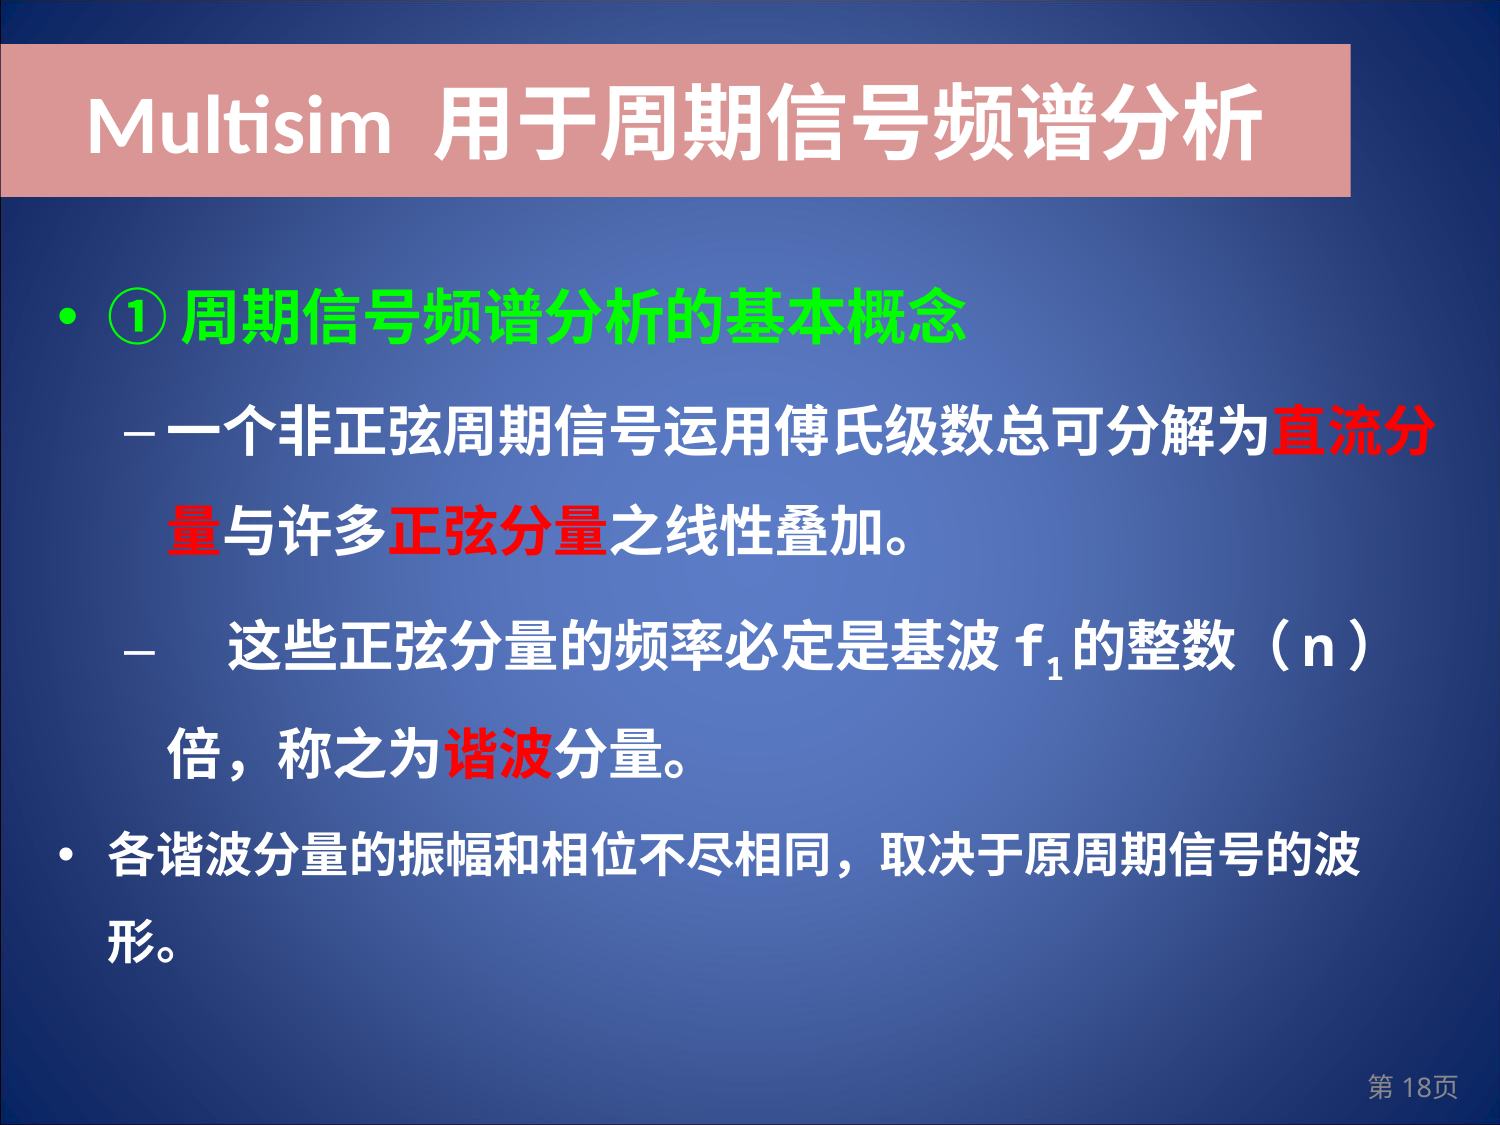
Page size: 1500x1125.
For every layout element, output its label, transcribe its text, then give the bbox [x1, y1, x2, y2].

picture [0, 0, 1500, 1125]
text_box [29, 42, 1380, 145]
text_box [0, 396, 1436, 492]
list ①周期信号频谱分析的基本概念 一个非正弦周期信号运用傅氏级数总可分解为直流分量与许多正弦分量之线性叠加。 这些正弦分量的频率必定是基波f1的整数（n）倍，称之为谐波分量。 各谐波分量的振幅和相位不尽相同，取决于原周期信号的波形。 [42, 235, 1471, 979]
title Multisim 用于周期信号频谱分析 [0, 44, 1351, 197]
